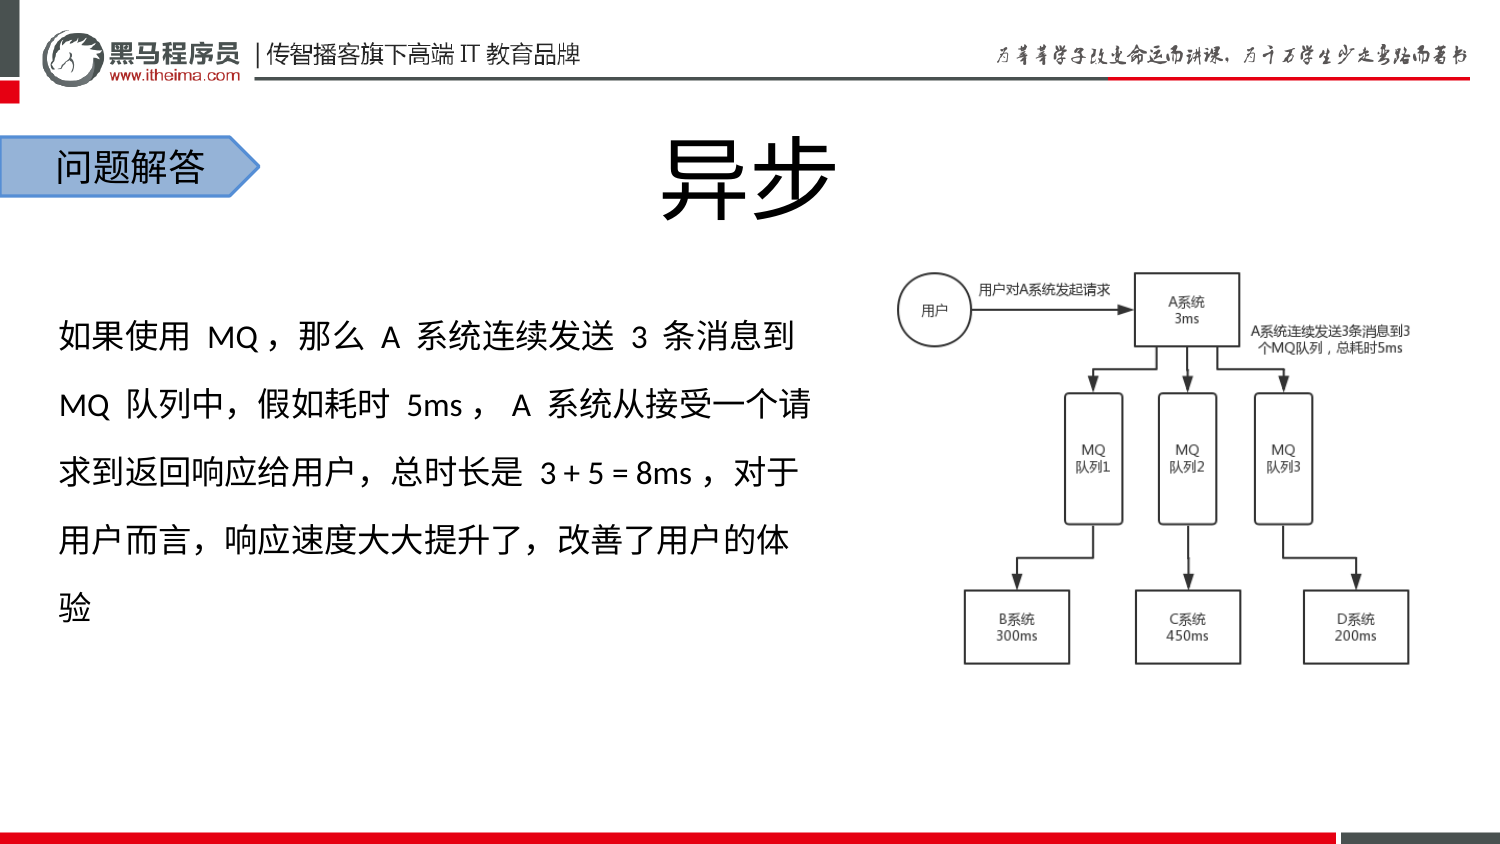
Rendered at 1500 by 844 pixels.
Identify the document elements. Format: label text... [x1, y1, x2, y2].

title 异步 [347, 114, 1153, 219]
text_box 问题解答 [0, 136, 260, 197]
picture [0, 0, 1500, 844]
list 如果使用 MQ，那么 A 系统连续发送 3 条消息到 MQ 队列中，假如耗时 5ms，A 系统从接受一个请求到返回响应给用户，总时长是 3 + 5 = 8ms，对于用户而言，响应速度大大提升了，改善了用户的体验 [43, 280, 832, 671]
